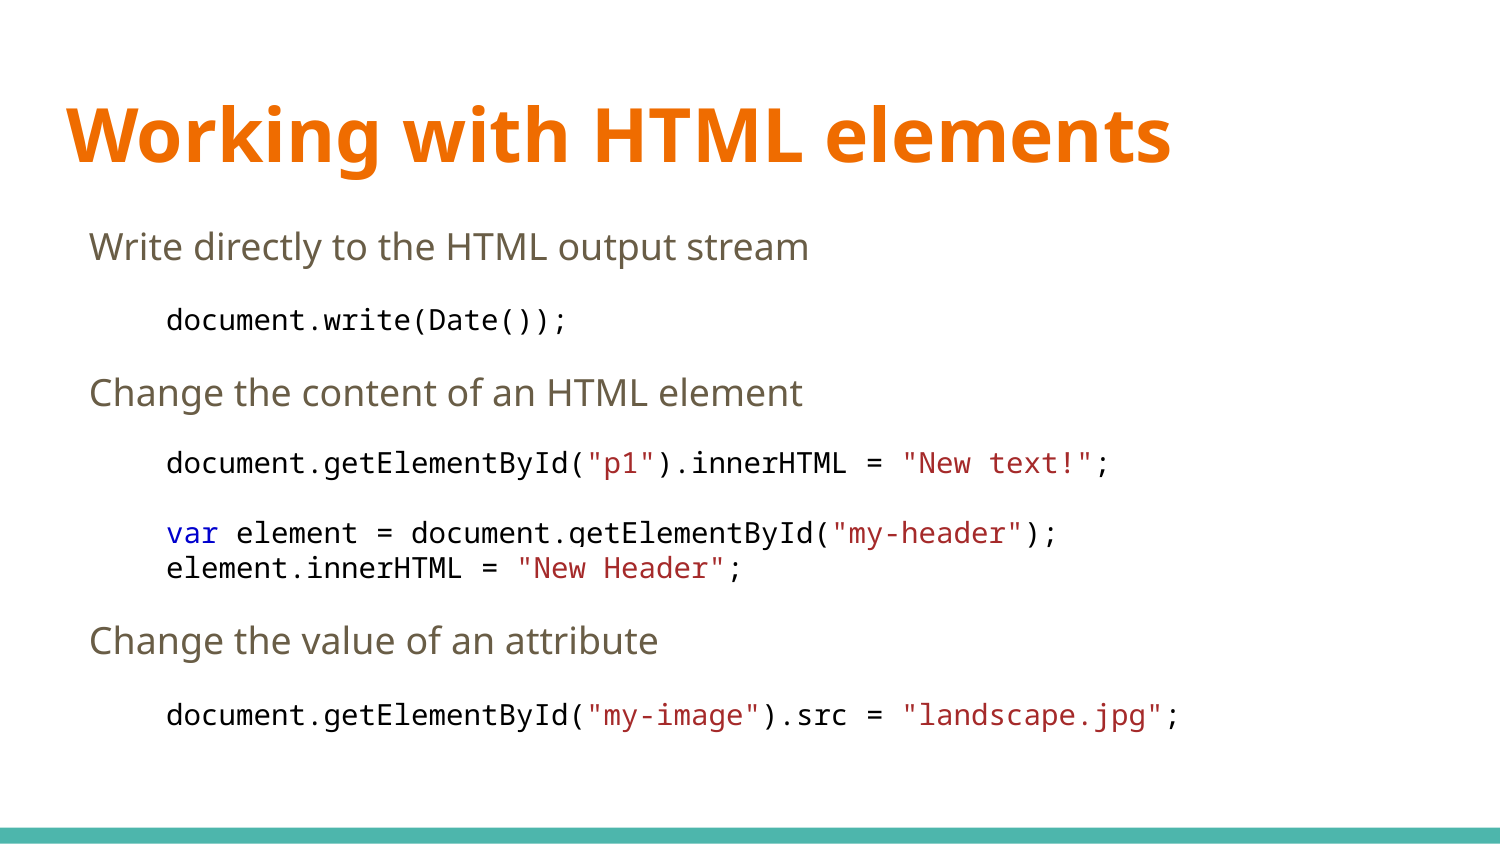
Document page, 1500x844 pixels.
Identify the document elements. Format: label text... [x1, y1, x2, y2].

list Write directly to the HTML output stream document.write(Date()); Change the content of an HTML element document.getElementById("p1").innerHTML = "New text!"; var element = document.getElementById("my-header"); element.innerHTML = "New Header"; Change the value of an attribute document.getElementById("my-image").src = "landscape.jpg"; [51, 207, 1449, 750]
title Working with HTML elements [51, 72, 1449, 189]
